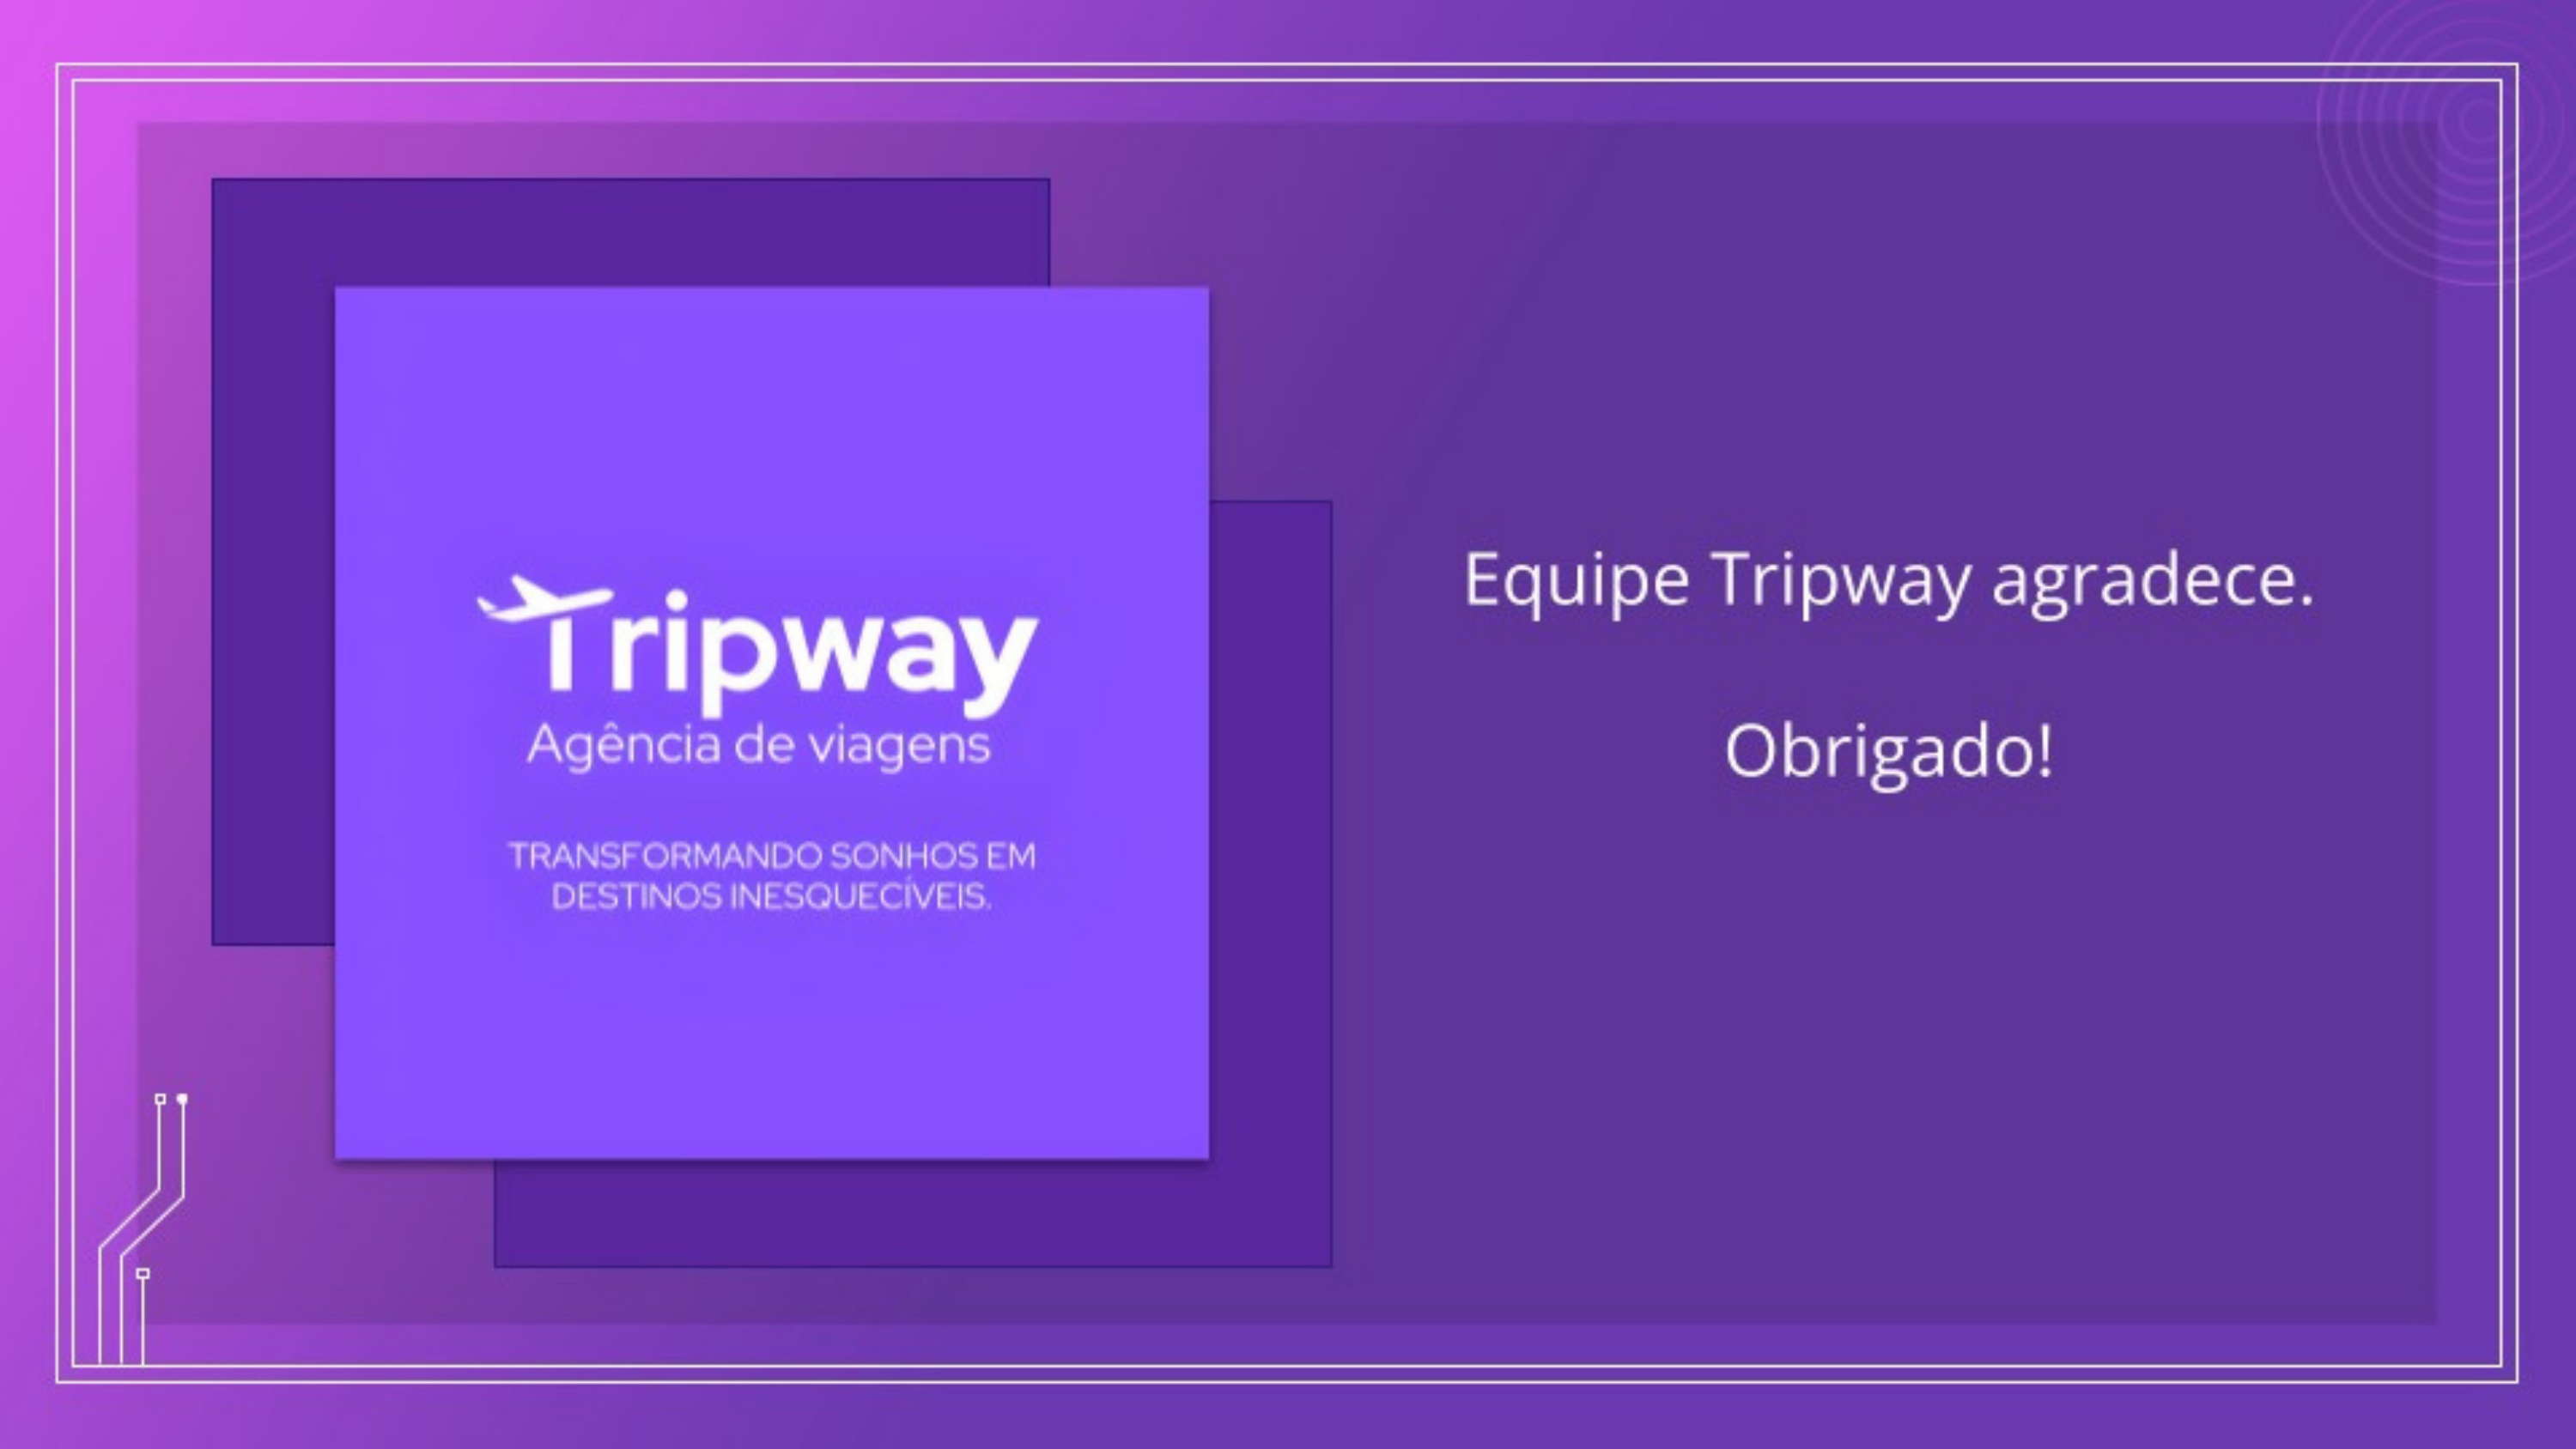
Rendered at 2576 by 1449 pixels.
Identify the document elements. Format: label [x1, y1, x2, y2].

text_box [0, 0, 2576, 1449]
